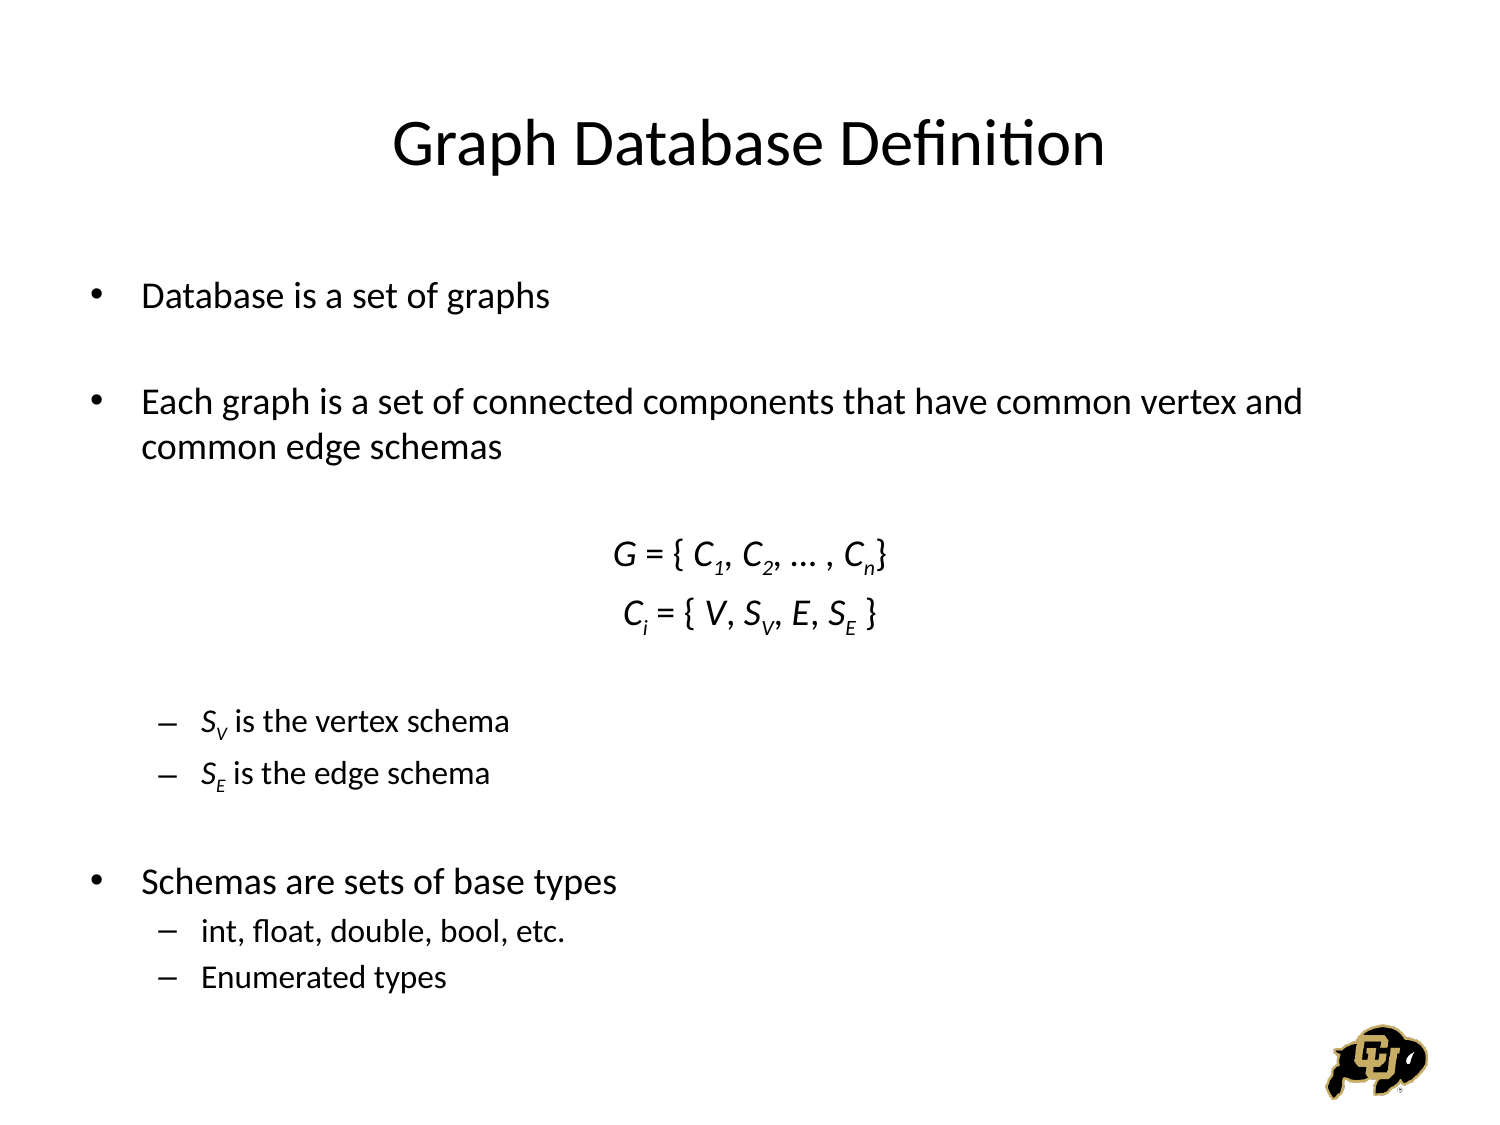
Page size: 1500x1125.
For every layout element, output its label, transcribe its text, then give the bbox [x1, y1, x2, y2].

picture [1325, 1024, 1428, 1100]
title Graph Database Definition [75, 45, 1425, 233]
list Database is a set of graphs Each graph is a set of connected components that have common vertex and common edge schemas G = { C1, C2, … , Cn} Ci = { V, SV, E, SE } SV is the vertex schema SE is the edge schema Schemas are sets of base types int, float, double, bool, etc. Enumerated types [75, 262, 1425, 1005]
